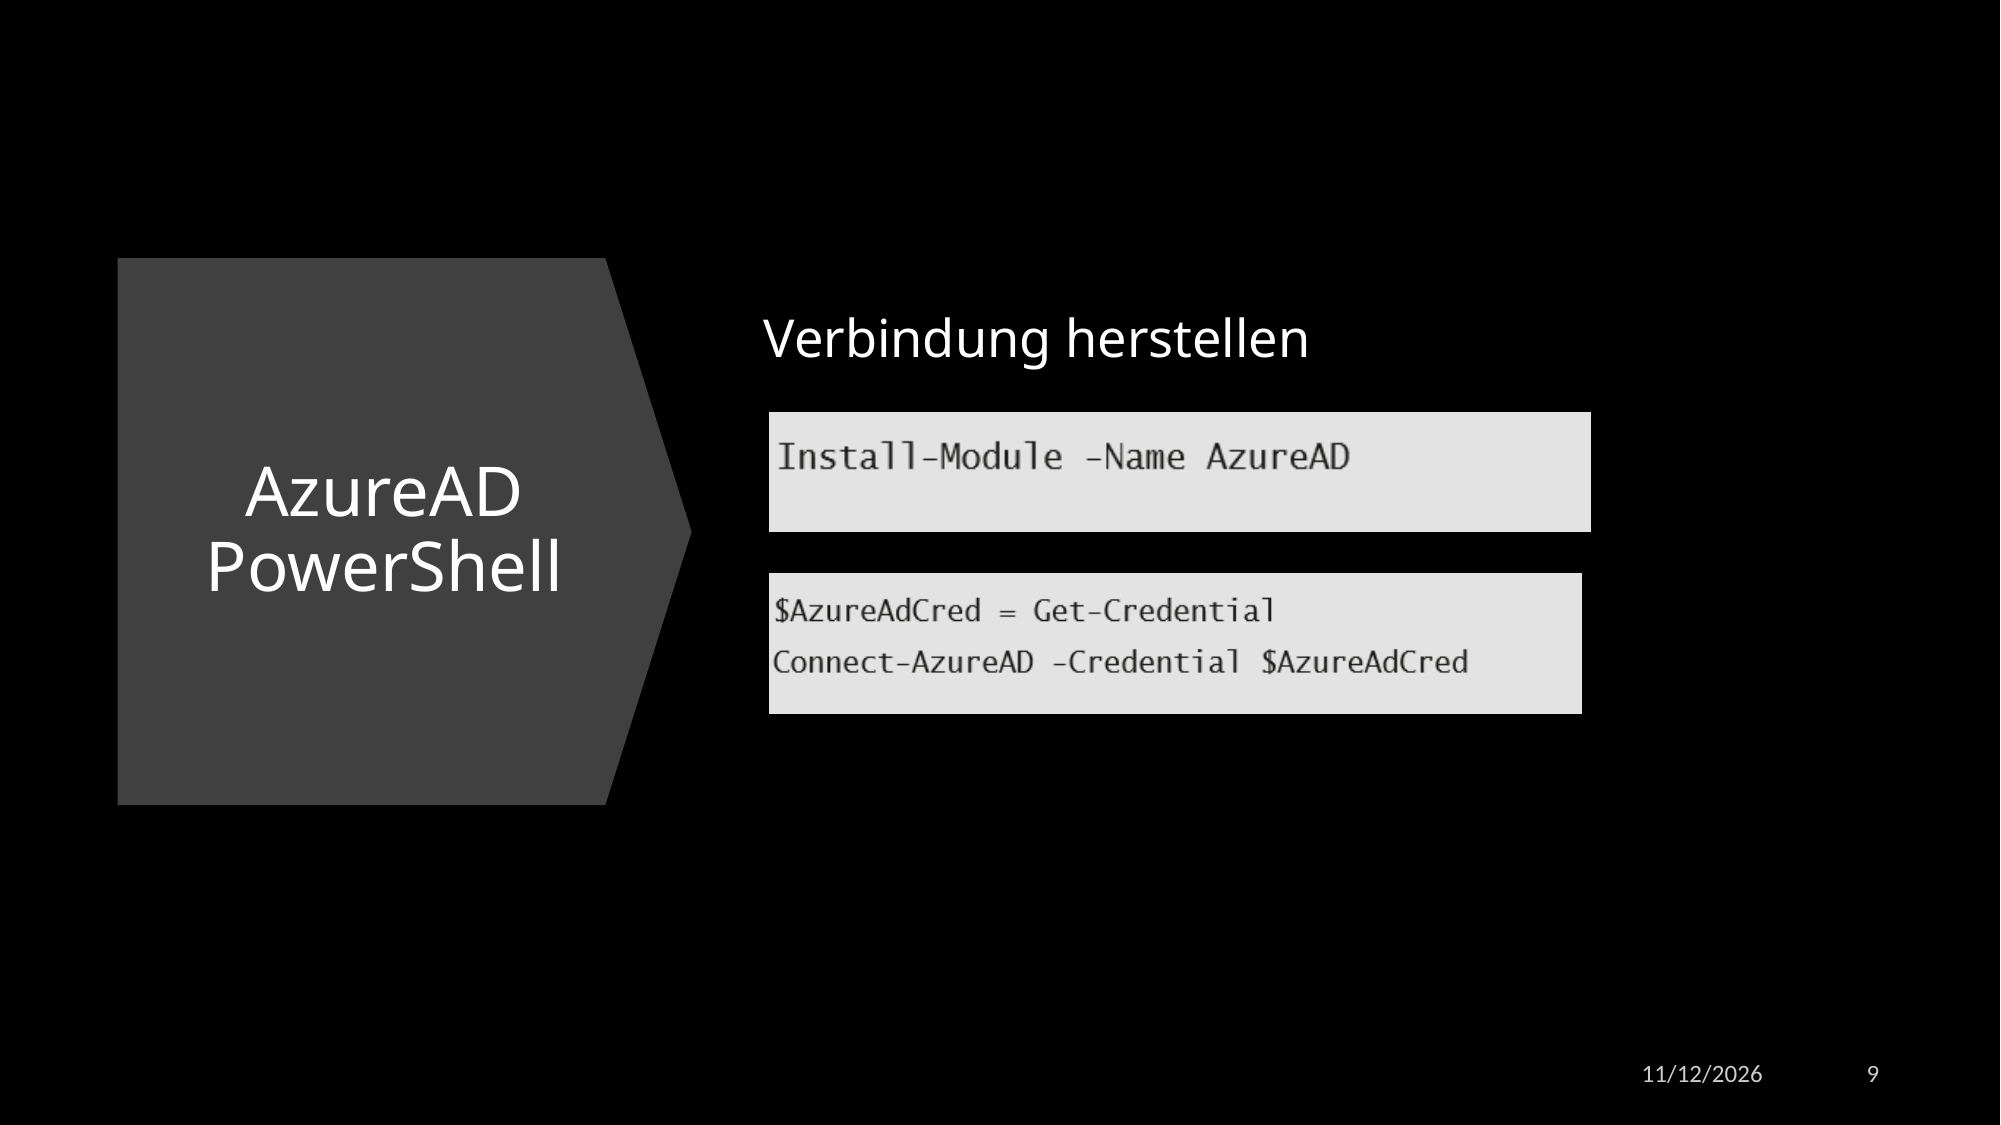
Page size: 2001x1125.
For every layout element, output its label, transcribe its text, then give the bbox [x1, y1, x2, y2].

picture [769, 412, 1591, 532]
picture [769, 573, 1582, 714]
title AzureAD PowerShell [168, 322, 601, 741]
text_box [116, 257, 693, 807]
text_box Verbindung herstellen [742, 280, 1333, 400]
slide_number 9 [1810, 1042, 1895, 1103]
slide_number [1450, 1042, 1779, 1103]
